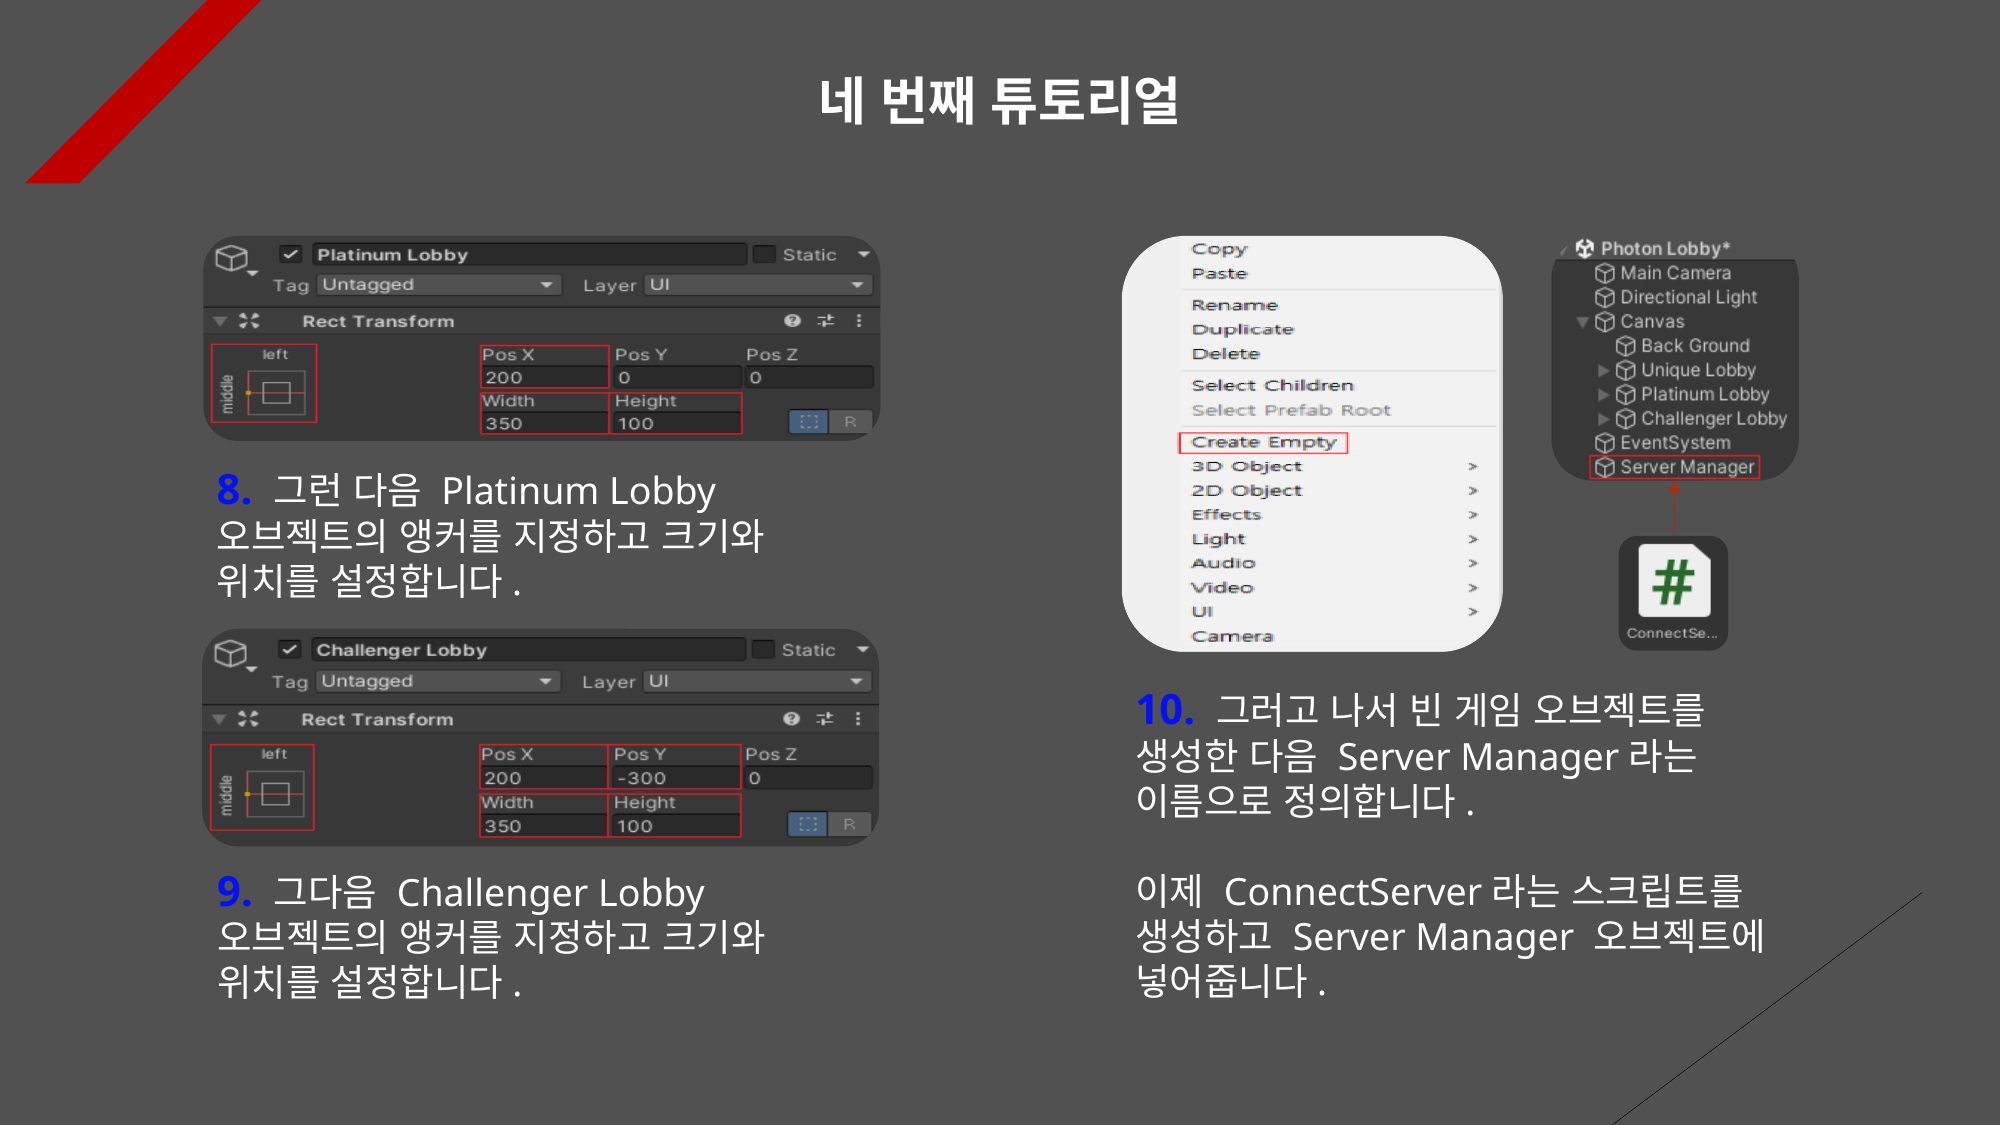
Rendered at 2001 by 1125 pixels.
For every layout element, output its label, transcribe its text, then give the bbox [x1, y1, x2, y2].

text_box 네 번째 튜토리얼 [710, 61, 1290, 139]
text_box 9. 그다음 Challenger Lobby 오브젝트의 앵커를 지정하고 크기와 위치를 설정합니다. [202, 856, 879, 1012]
picture [1121, 235, 1503, 653]
text_box 8. 그런 다음 Platinum Lobby 오브젝트의 앵커를 지정하고 크기와 위치를 설정합니다. [202, 455, 879, 611]
text_box 10. 그러고 나서 빈 게임 오브젝트를 생성한 다음 Server Manager라는 이름으로 정의합니다. 이제 ConnectServer라는 스크립트를 생성하고 Server Manager 오브젝트에 넣어줍니다. [1120, 674, 1799, 1010]
picture [1551, 237, 1799, 481]
picture [203, 235, 881, 441]
picture [202, 628, 880, 847]
picture [1618, 535, 1729, 651]
